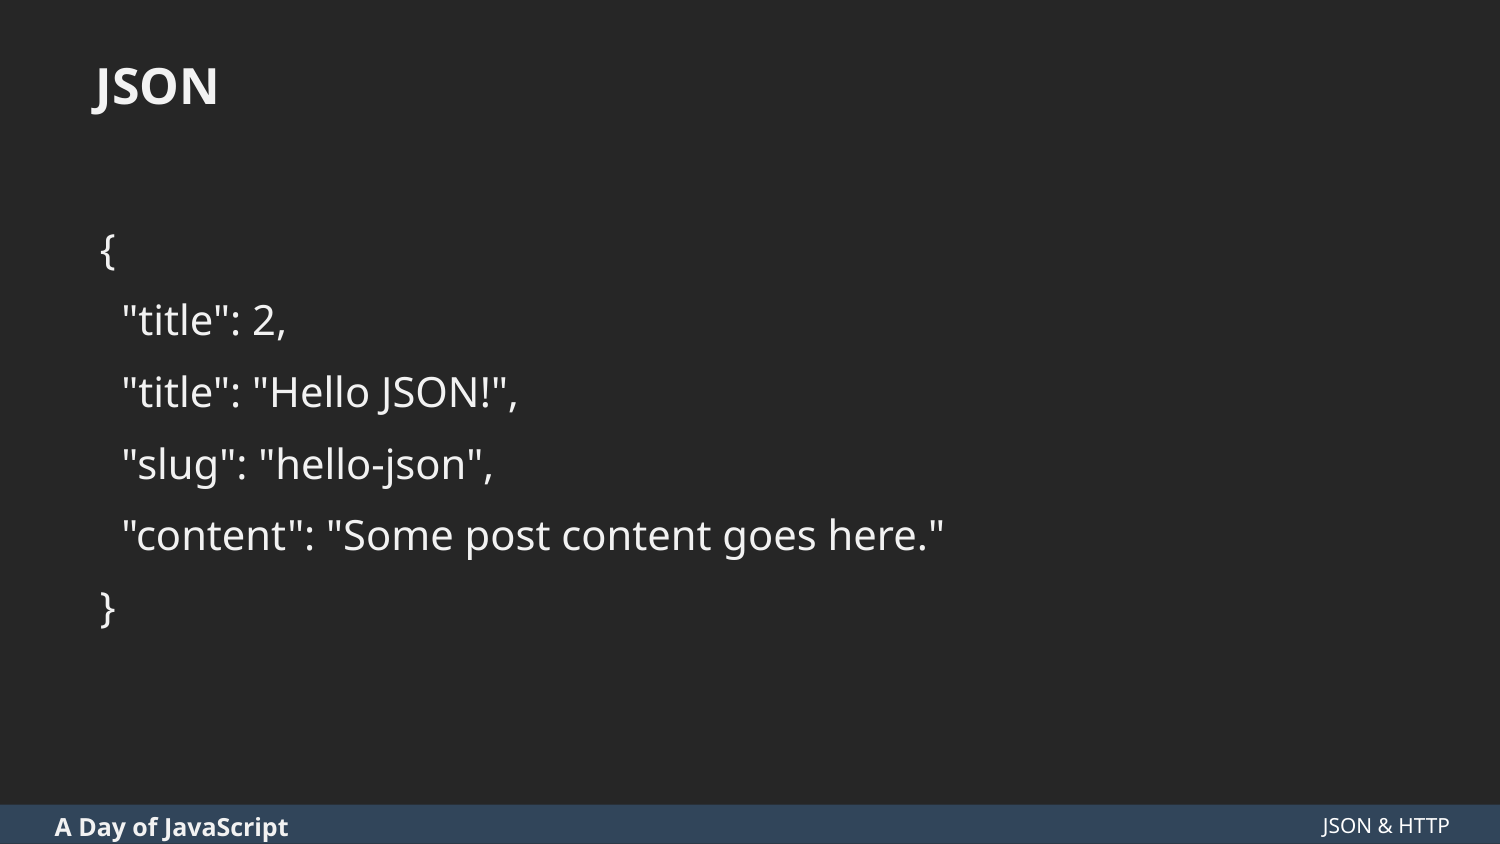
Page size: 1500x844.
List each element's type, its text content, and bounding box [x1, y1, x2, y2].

text_box JSON [80, 47, 1450, 123]
list { "title": 2, "title": "Hello JSON!", "slug": "hello-json", "content": "Some post content goes here." } [99, 152, 1450, 768]
list JSON & HTTP [750, 804, 1450, 844]
